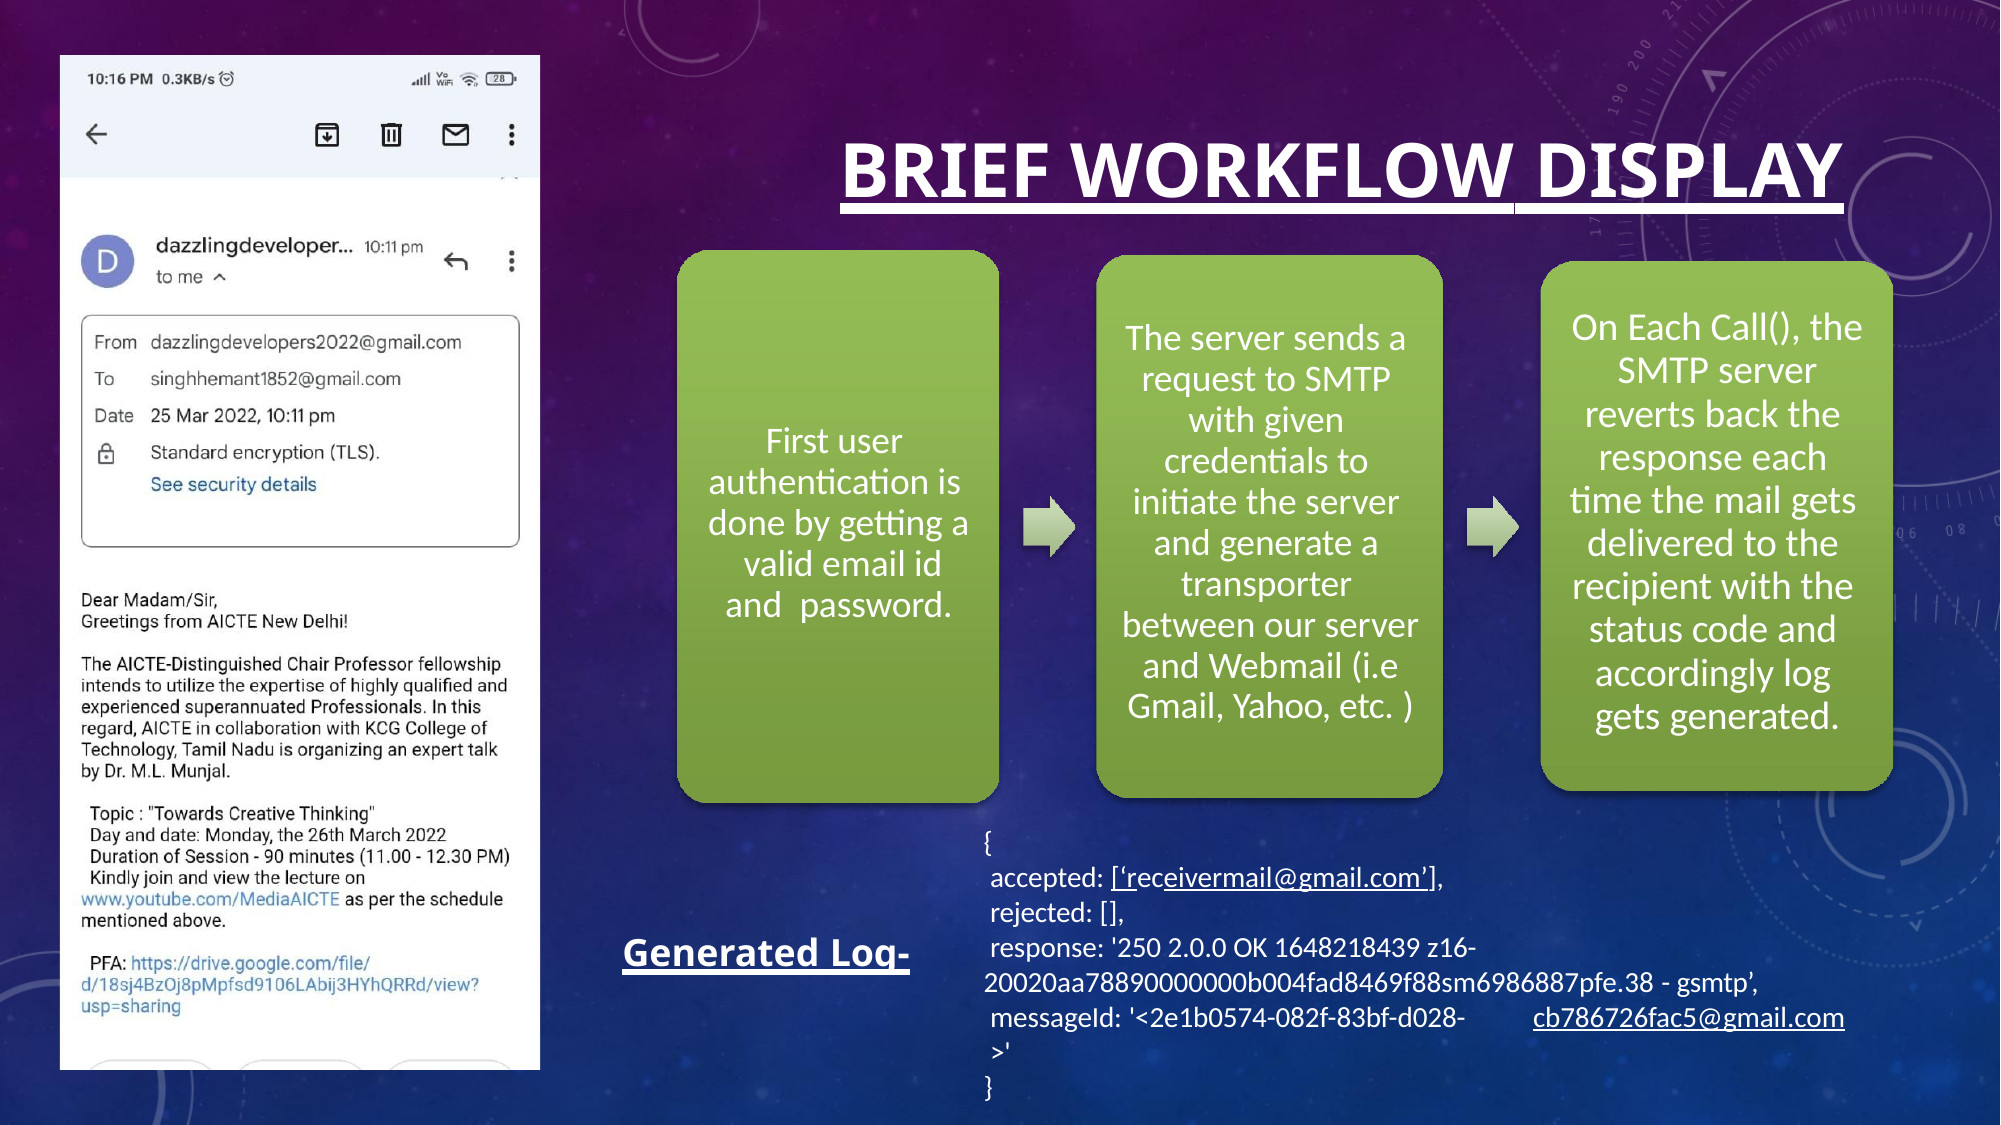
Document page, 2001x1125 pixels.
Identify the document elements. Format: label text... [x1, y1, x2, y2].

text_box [668, 247, 1011, 817]
text_box { accepted: [‘receivermail@gmail.com’], rejected: [], response: '250 2.0.0 OK 1648218439 z16- 20020aa78890000000b004fad8469f88sm6986887pfe.38 - gsmtp’, messageId: '<2e1b0574-082f-83bf-d028- cb786726fac5@gmail.com>' } [981, 820, 1862, 1103]
text_box [59, 55, 541, 1070]
picture [0, 0, 2000, 1125]
title BRIEF WORKFLOW DISPLAY [837, 120, 1961, 311]
text_box Generated Log- [620, 926, 921, 974]
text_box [1458, 258, 1906, 806]
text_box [1014, 252, 1459, 813]
